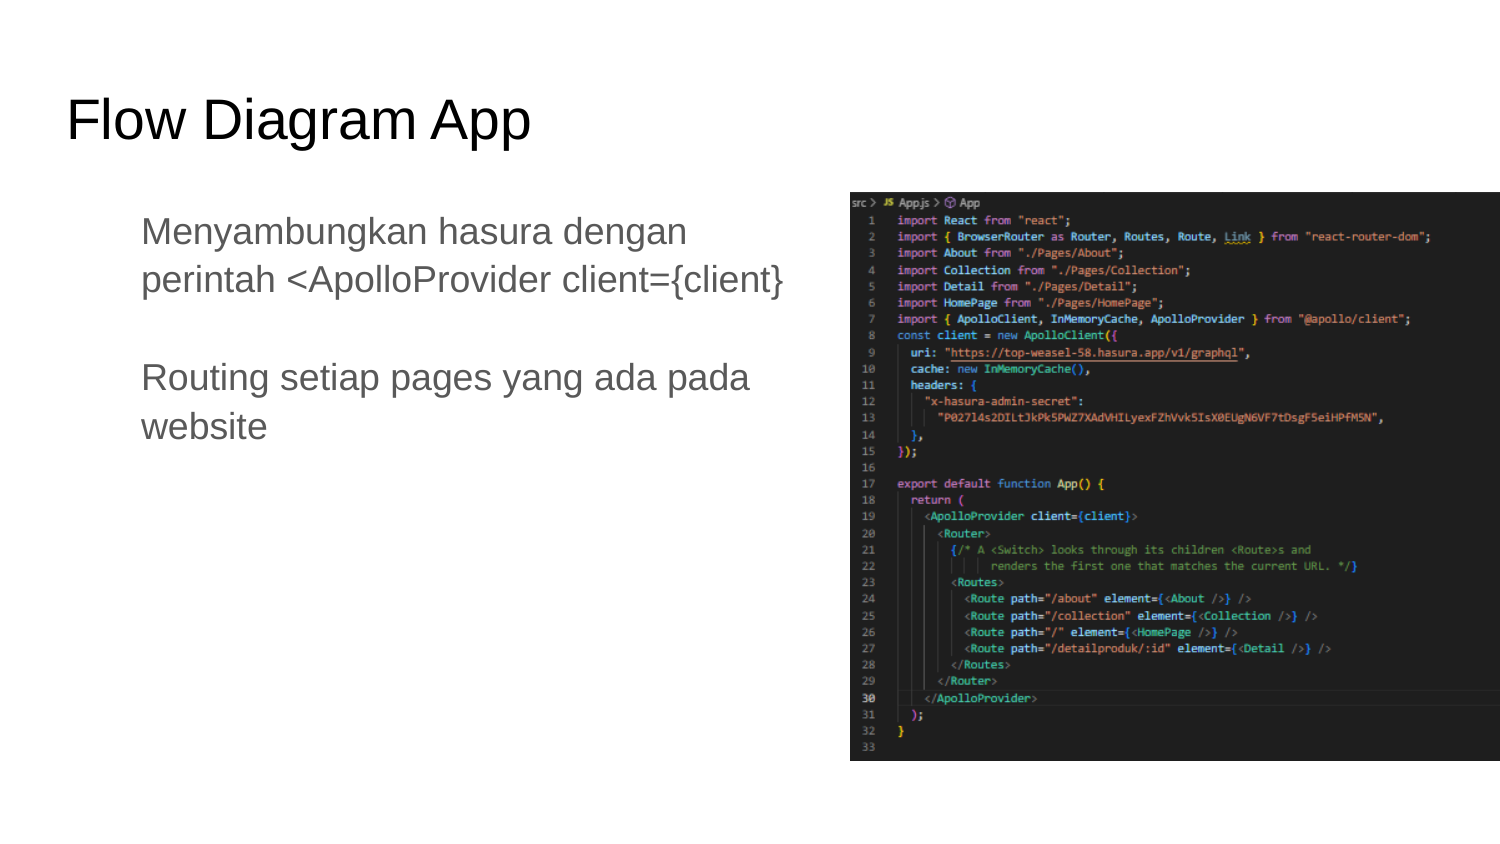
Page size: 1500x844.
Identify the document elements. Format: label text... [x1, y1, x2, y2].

list Menyambungkan hasura dengan perintah <ApolloProvider client={client} Routing setiap pages yang ada pada website [51, 189, 812, 717]
picture [850, 192, 1500, 761]
title Flow Diagram App [51, 72, 1449, 167]
